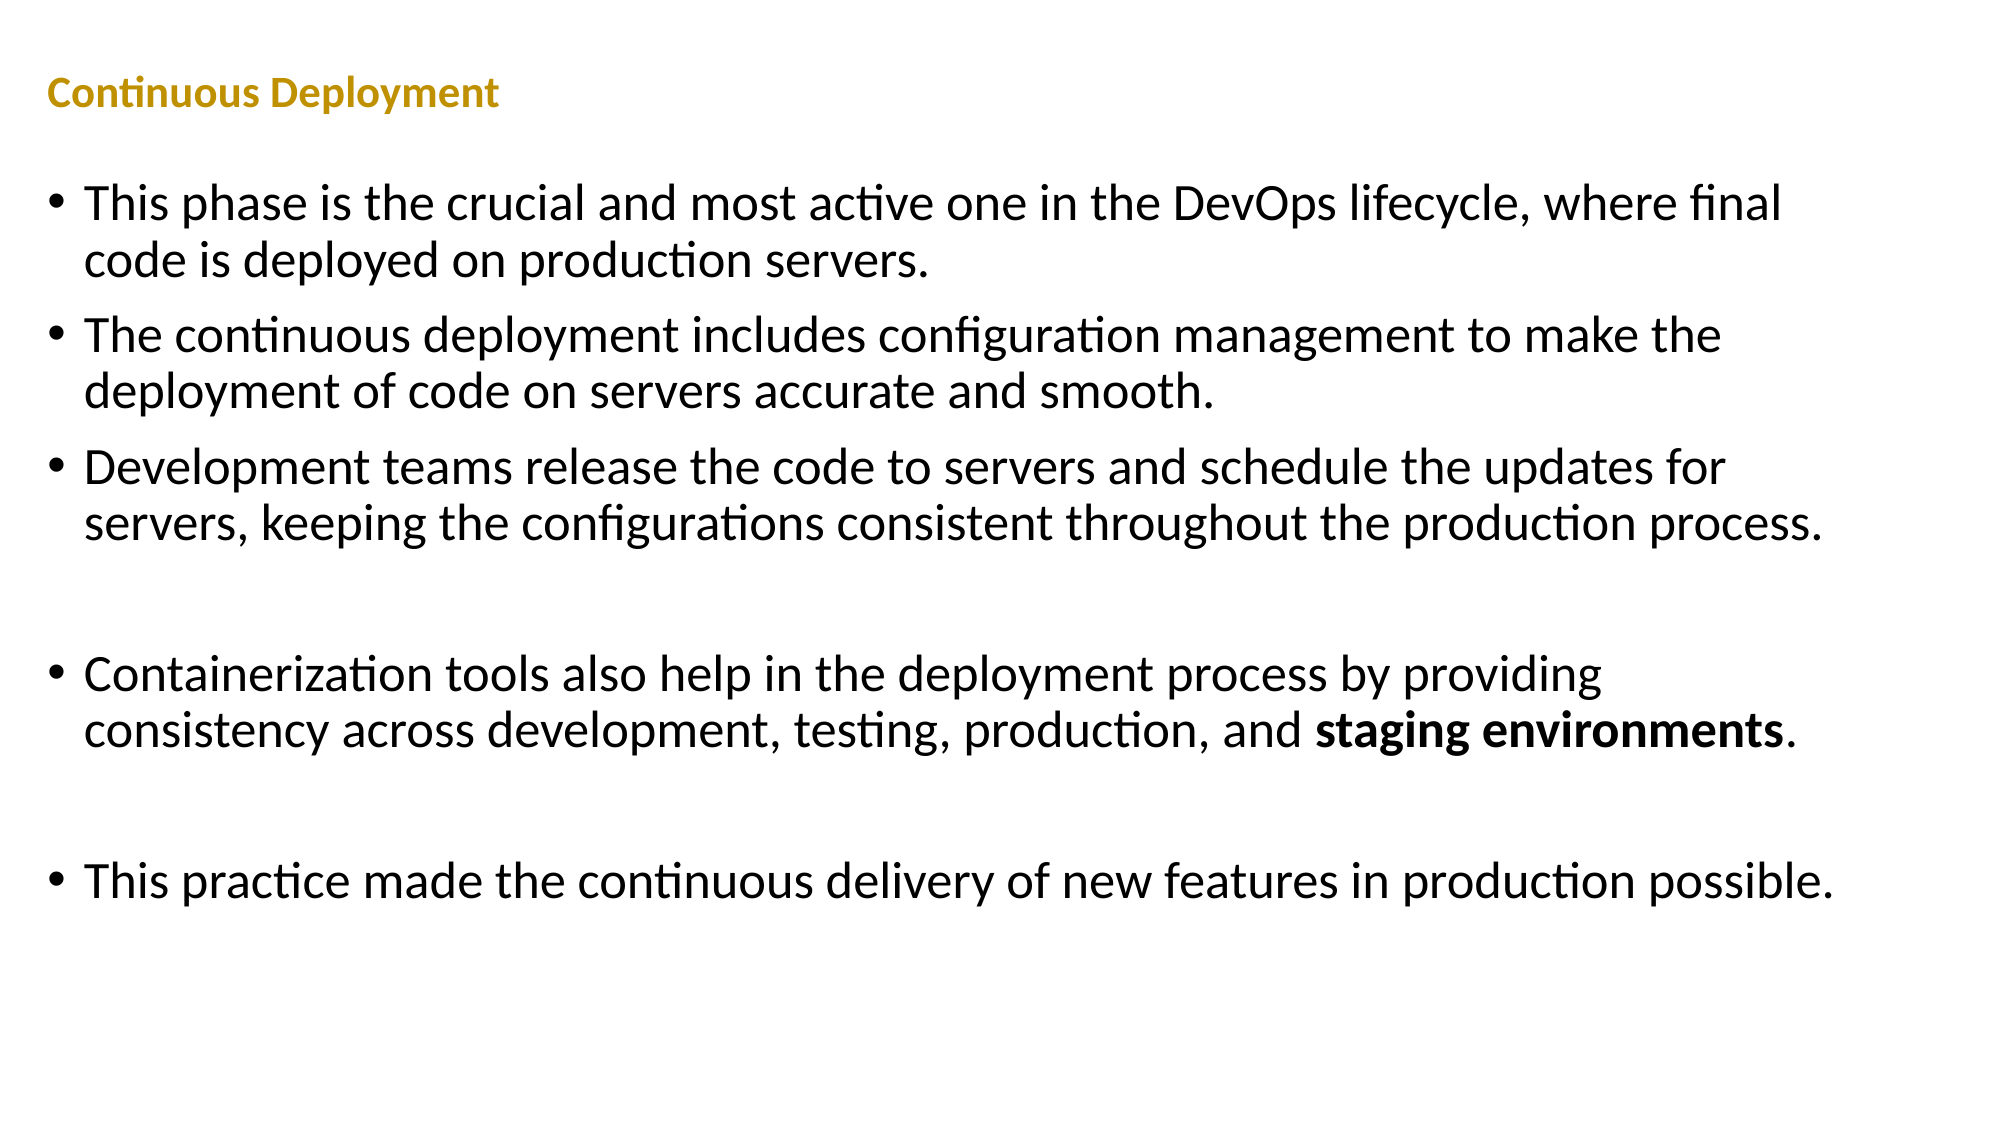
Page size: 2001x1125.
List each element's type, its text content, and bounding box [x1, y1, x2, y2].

title Continuous Deployment [32, 59, 1986, 180]
list This phase is the crucial and most active one in the DevOps lifecycle, where final code is deployed on production servers. The continuous deployment includes configuration management to make the deployment of code on servers accurate and smooth. Development teams release the code to servers and schedule the updates for servers, keeping the configurations consistent throughout the production process. Containerization tools also help in the deployment process by providing consistency across development, testing, production, and staging environments. This practice made the continuous delivery of new features in production possible. [32, 167, 1863, 1014]
